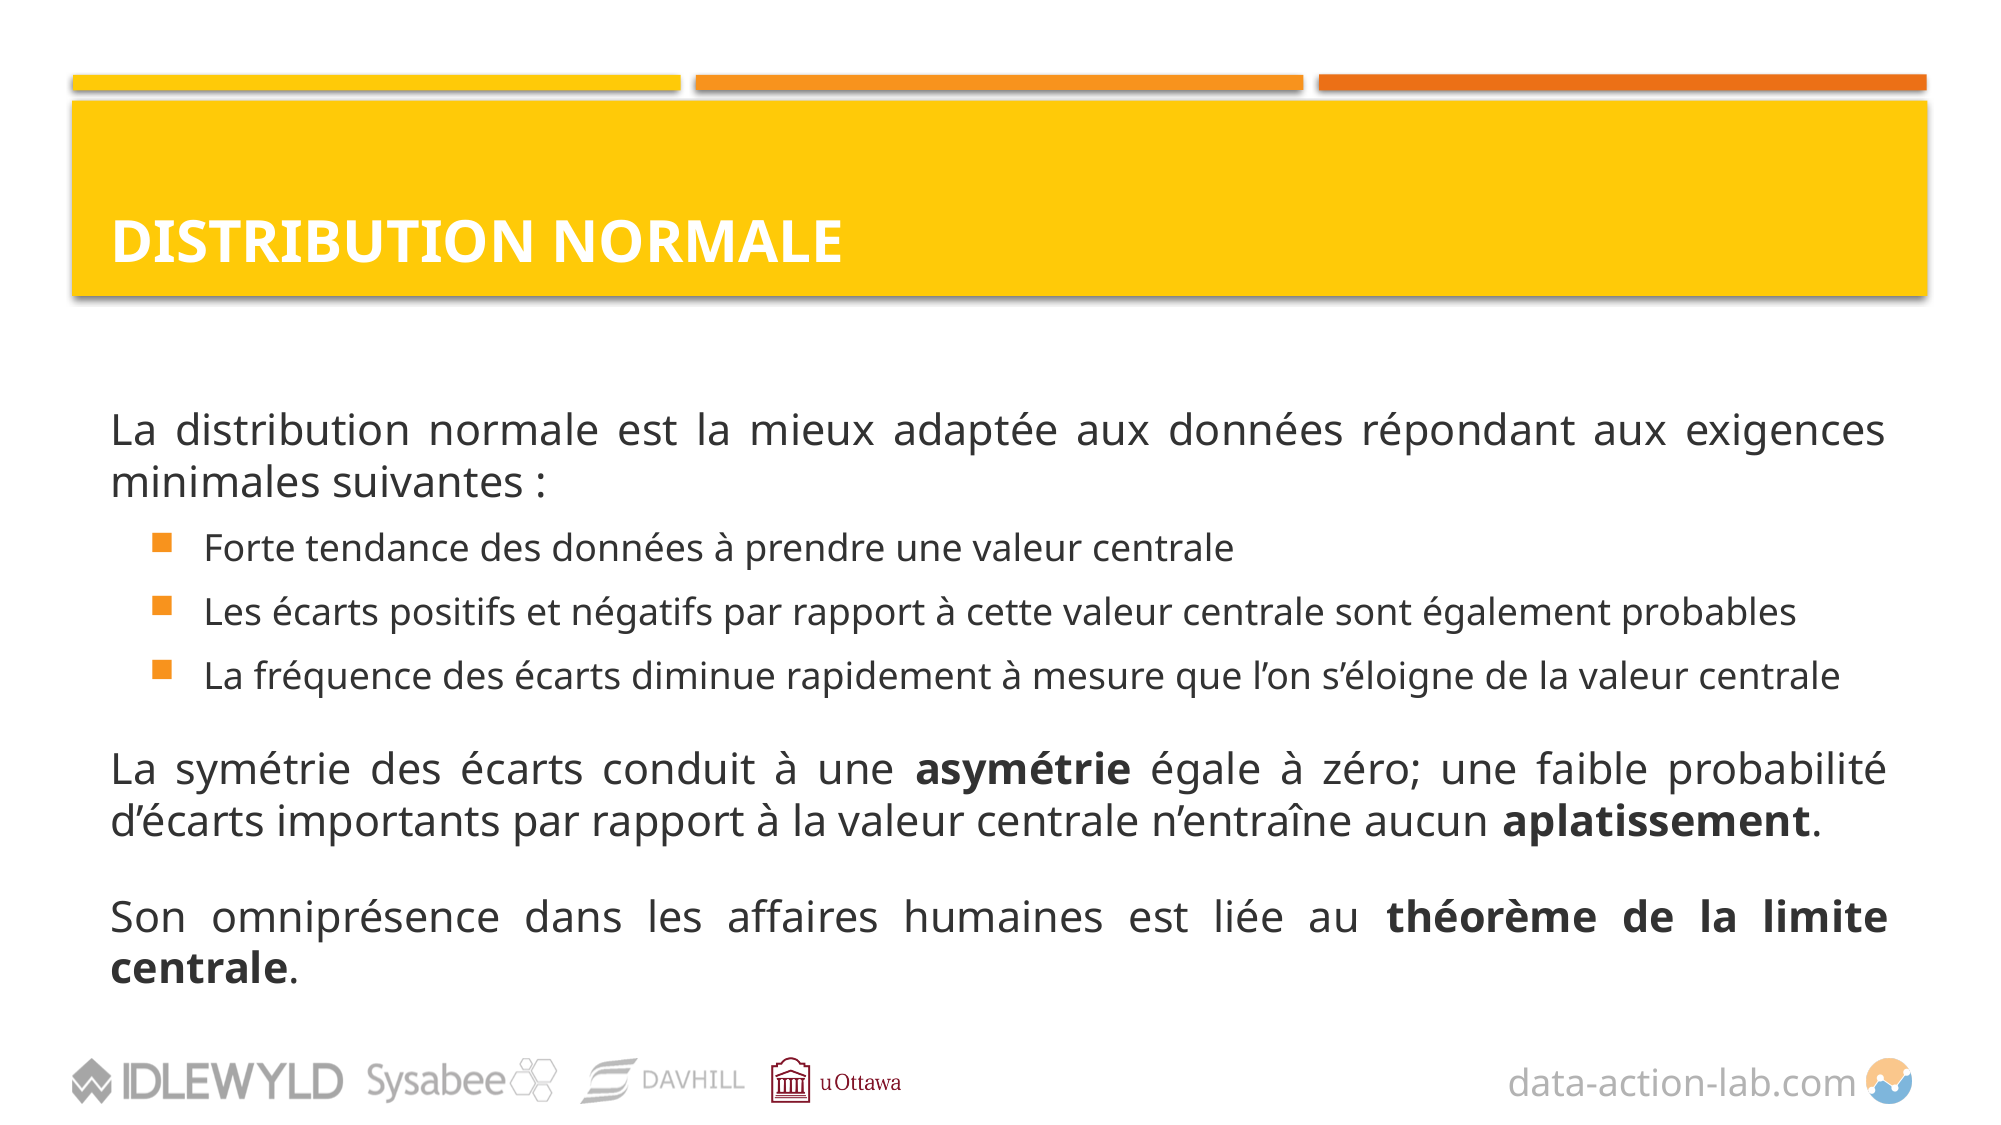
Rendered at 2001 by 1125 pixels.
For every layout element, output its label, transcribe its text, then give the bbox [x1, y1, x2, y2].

title Distribution normale [95, 115, 1905, 282]
picture [771, 1057, 901, 1103]
picture [72, 1058, 745, 1104]
list La distribution normale est la mieux adaptée aux données répondant aux exigences minimales suivantes : Forte tendance des données à prendre une valeur centrale Les écarts positifs et négatifs par rapport à cette valeur centrale sont également probables La fréquence des écarts diminue rapidement à mesure que l’on s’éloigne de la valeur centrale La symétrie des écarts conduit à une asymétrie égale à zéro; une faible probabilité d’écarts importants par rapport à la valeur centrale n’entraîne aucun aplatissement. Son omniprésence dans les affaires humaines est liée au théorème de la limite centrale. [95, 357, 1905, 1037]
